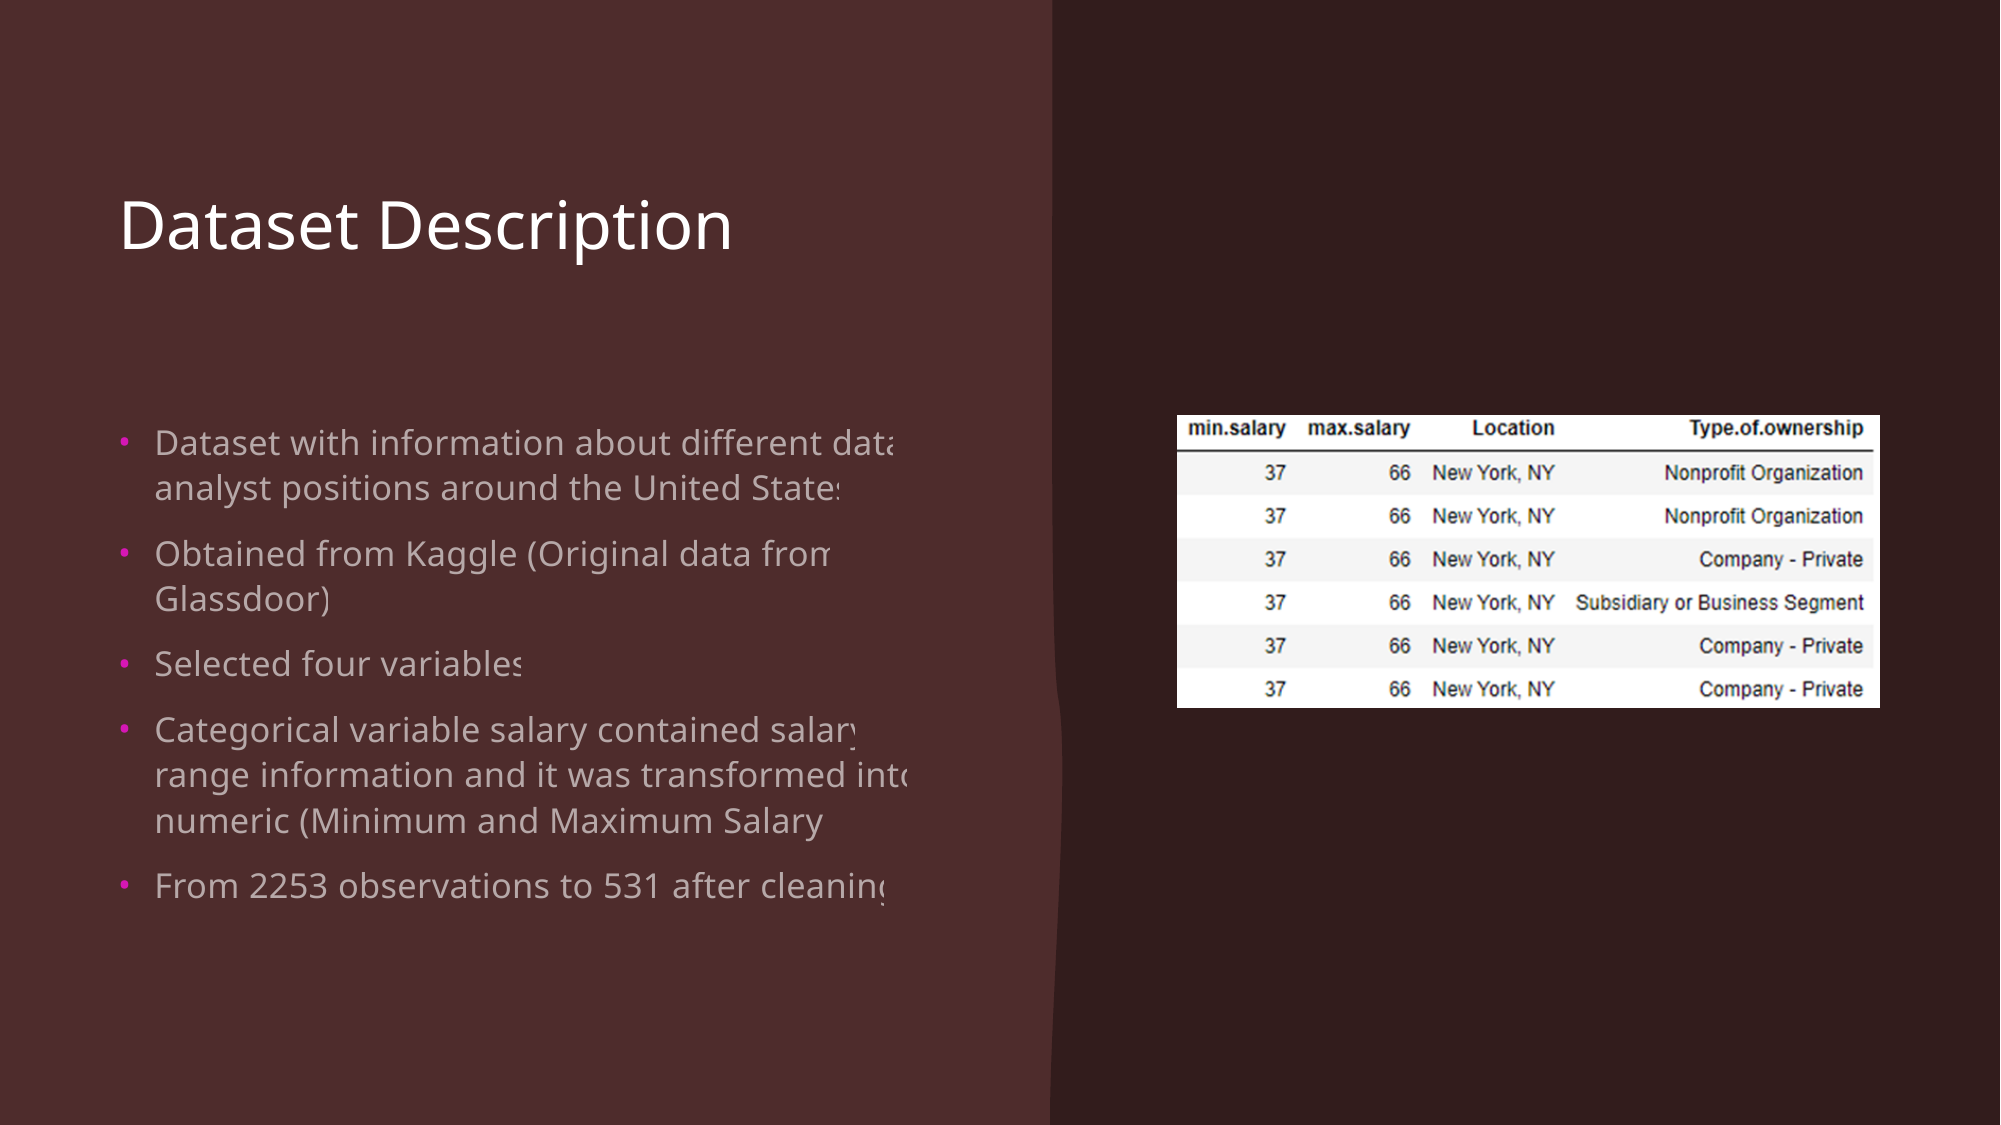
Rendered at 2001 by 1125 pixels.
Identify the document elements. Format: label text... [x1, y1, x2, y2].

list Dataset with information about different data analyst positions around the United States Obtained from Kaggle (Original data from Glassdoor) Selected four variables Categorical variable salary contained salary range information and it was transformed into numeric (Minimum and Maximum Salary) From 2253 observations to 531 after cleaning [118, 416, 937, 945]
text_box [0, 0, 1061, 1125]
text_box [1048, 0, 2000, 1125]
picture [1177, 415, 1880, 708]
title Dataset Description [118, 101, 937, 344]
